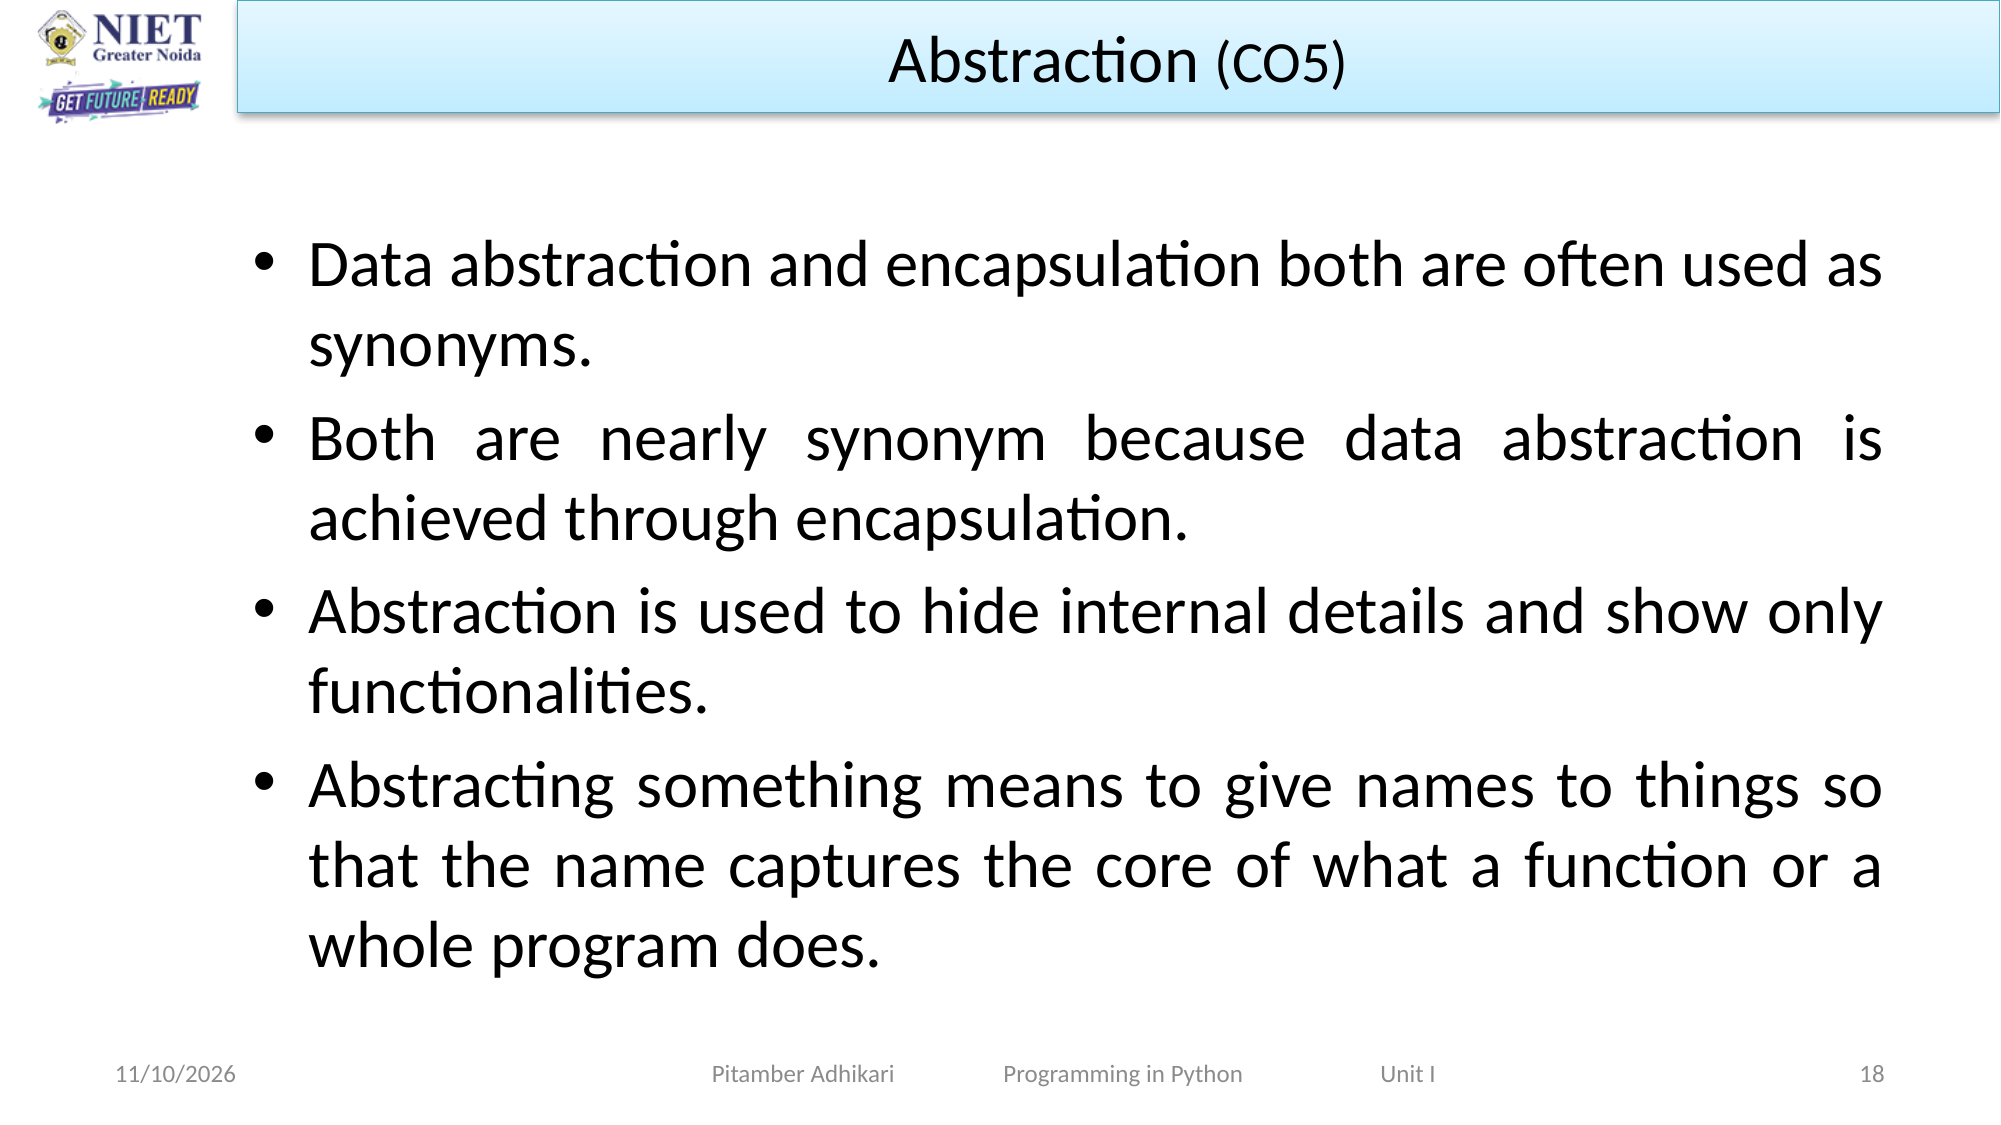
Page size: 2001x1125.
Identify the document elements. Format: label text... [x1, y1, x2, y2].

footer Pitamber Adhikari Programming in Python Unit I [662, 1042, 1433, 1103]
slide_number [99, 1042, 567, 1103]
list Data abstraction and encapsulation both are often used as synonyms. Both are nearly synonym because data abstraction is achieved through encapsulation. Abstraction is used to hide internal details and show only functionalities. Abstracting something means to give names to things so that the name captures the core of what a function or a whole program does. [237, 212, 1900, 1005]
picture [0, 0, 238, 135]
slide_number 18 [1433, 1042, 1900, 1103]
text_box Abstraction (CO5) [238, 0, 2000, 113]
